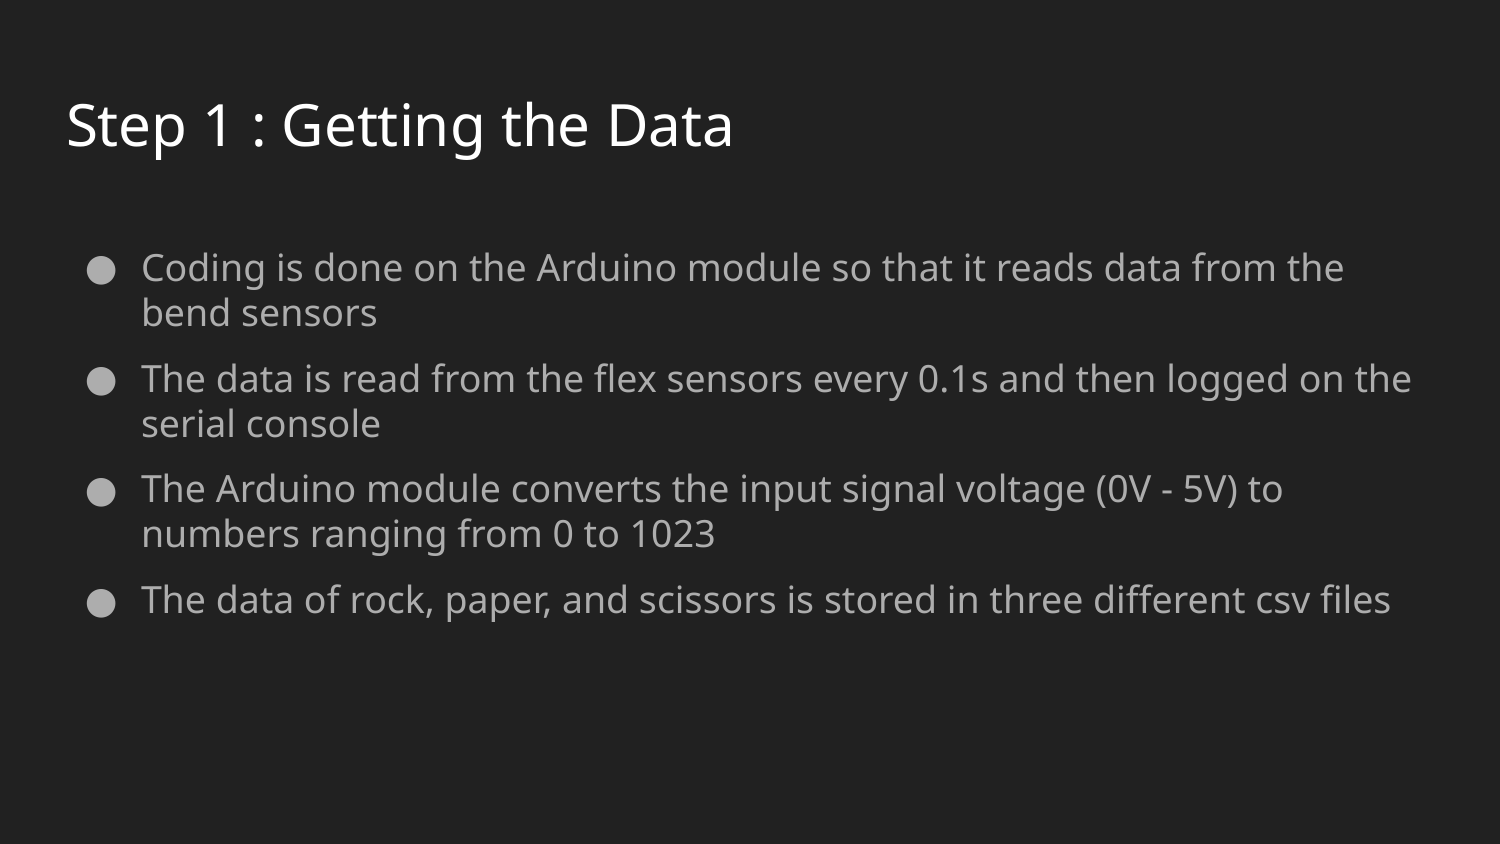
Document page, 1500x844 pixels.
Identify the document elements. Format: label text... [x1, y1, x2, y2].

title Step 1 : Getting the Data [51, 72, 1449, 167]
list Coding is done on the Arduino module so that it reads data from the bend sensors The data is read from the flex sensors every 0.1s and then logged on the serial console The Arduino module converts the input signal voltage (0V - 5V) to numbers ranging from 0 to 1023 The data of rock, paper, and scissors is stored in three different csv files [51, 228, 1449, 762]
